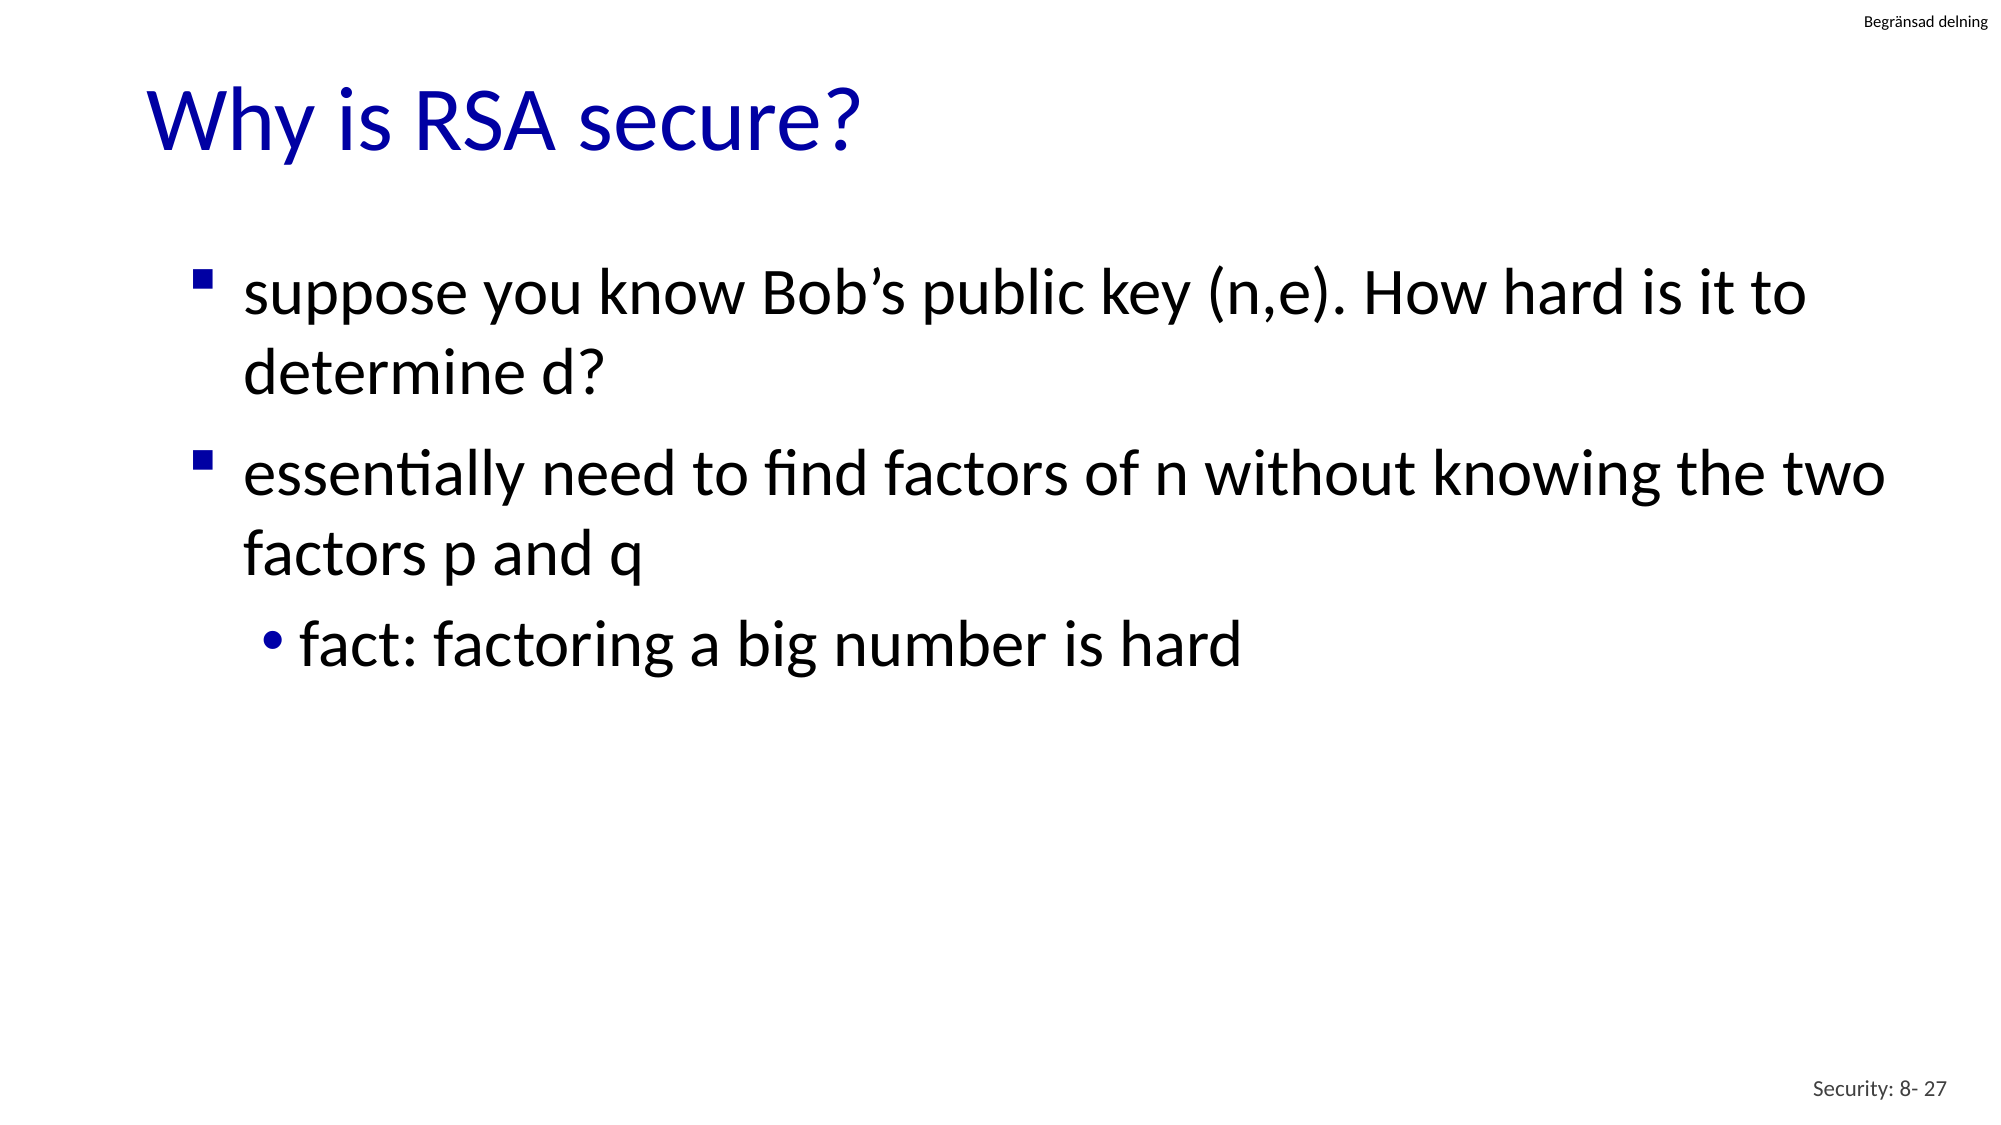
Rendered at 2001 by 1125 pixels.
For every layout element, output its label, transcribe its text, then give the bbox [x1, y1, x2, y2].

text_box suppose you know Bob’s public key (n,e). How hard is it to determine d? essentially need to find factors of n without knowing the two factors p and q fact: factoring a big number is hard [170, 240, 1979, 818]
slide_number Security: 8- 27 [1512, 1056, 1963, 1117]
title Why is RSA secure? [131, 47, 1856, 195]
